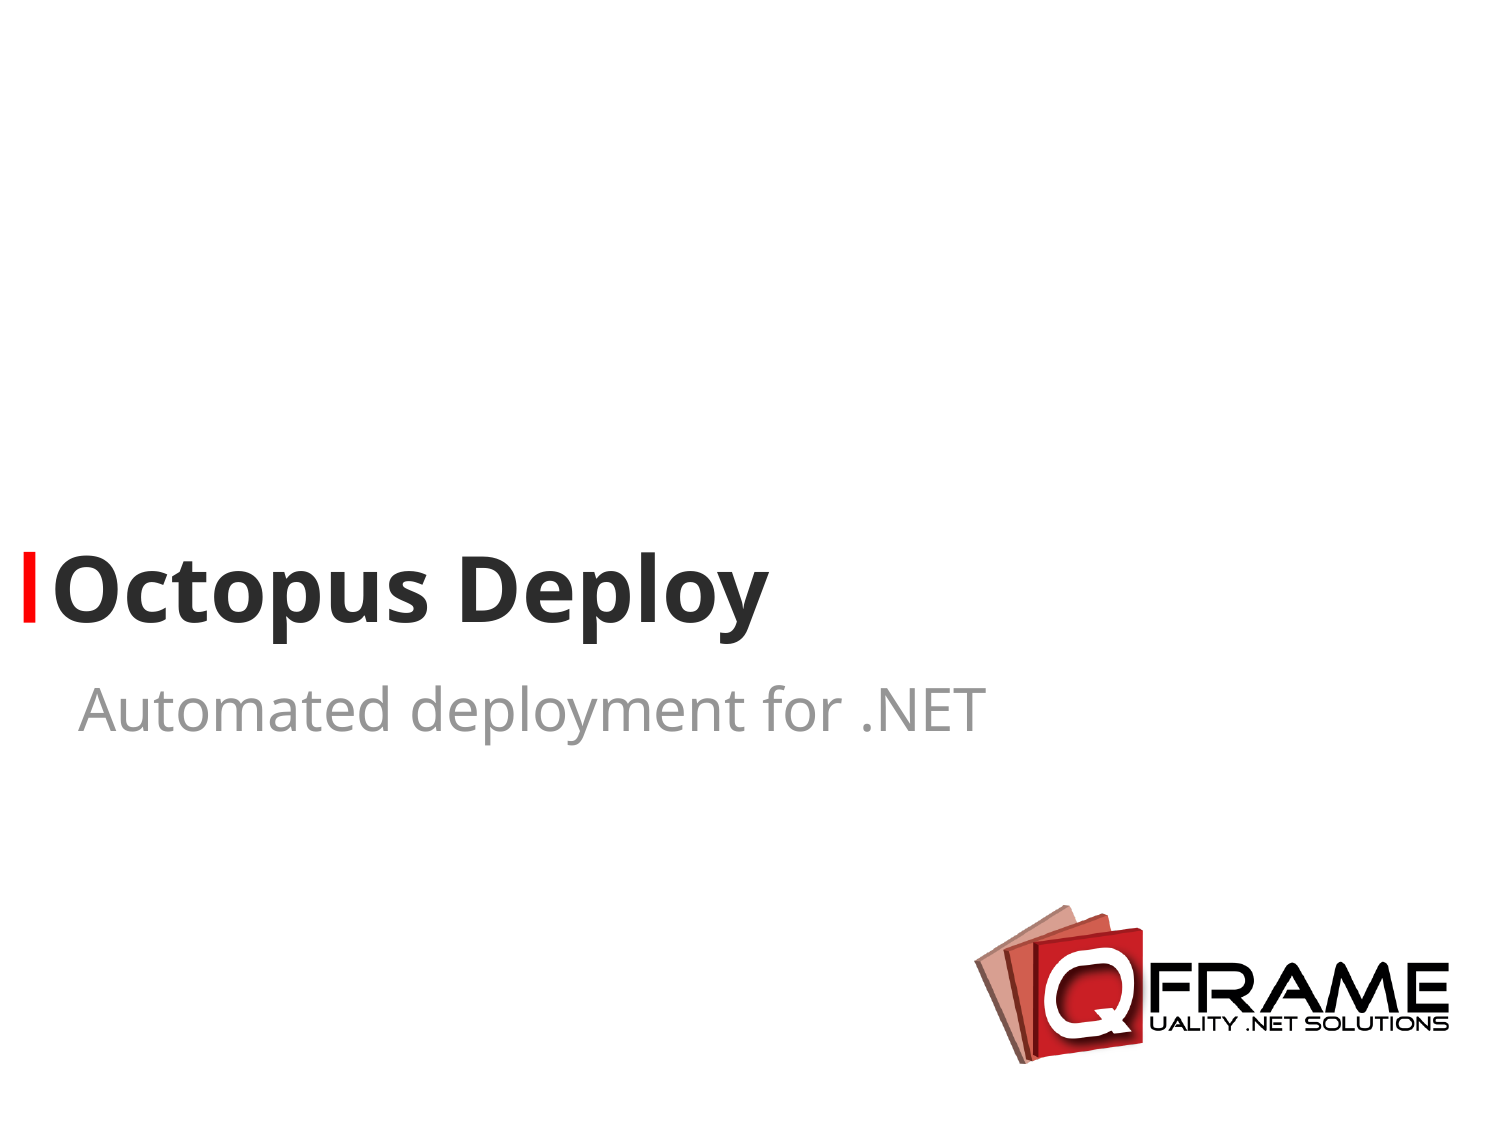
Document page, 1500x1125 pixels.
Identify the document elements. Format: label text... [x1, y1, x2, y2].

subtitle Automated deployment for .NET [63, 664, 1500, 752]
picture [974, 905, 1453, 1064]
title Octopus Deploy [35, 538, 1472, 633]
